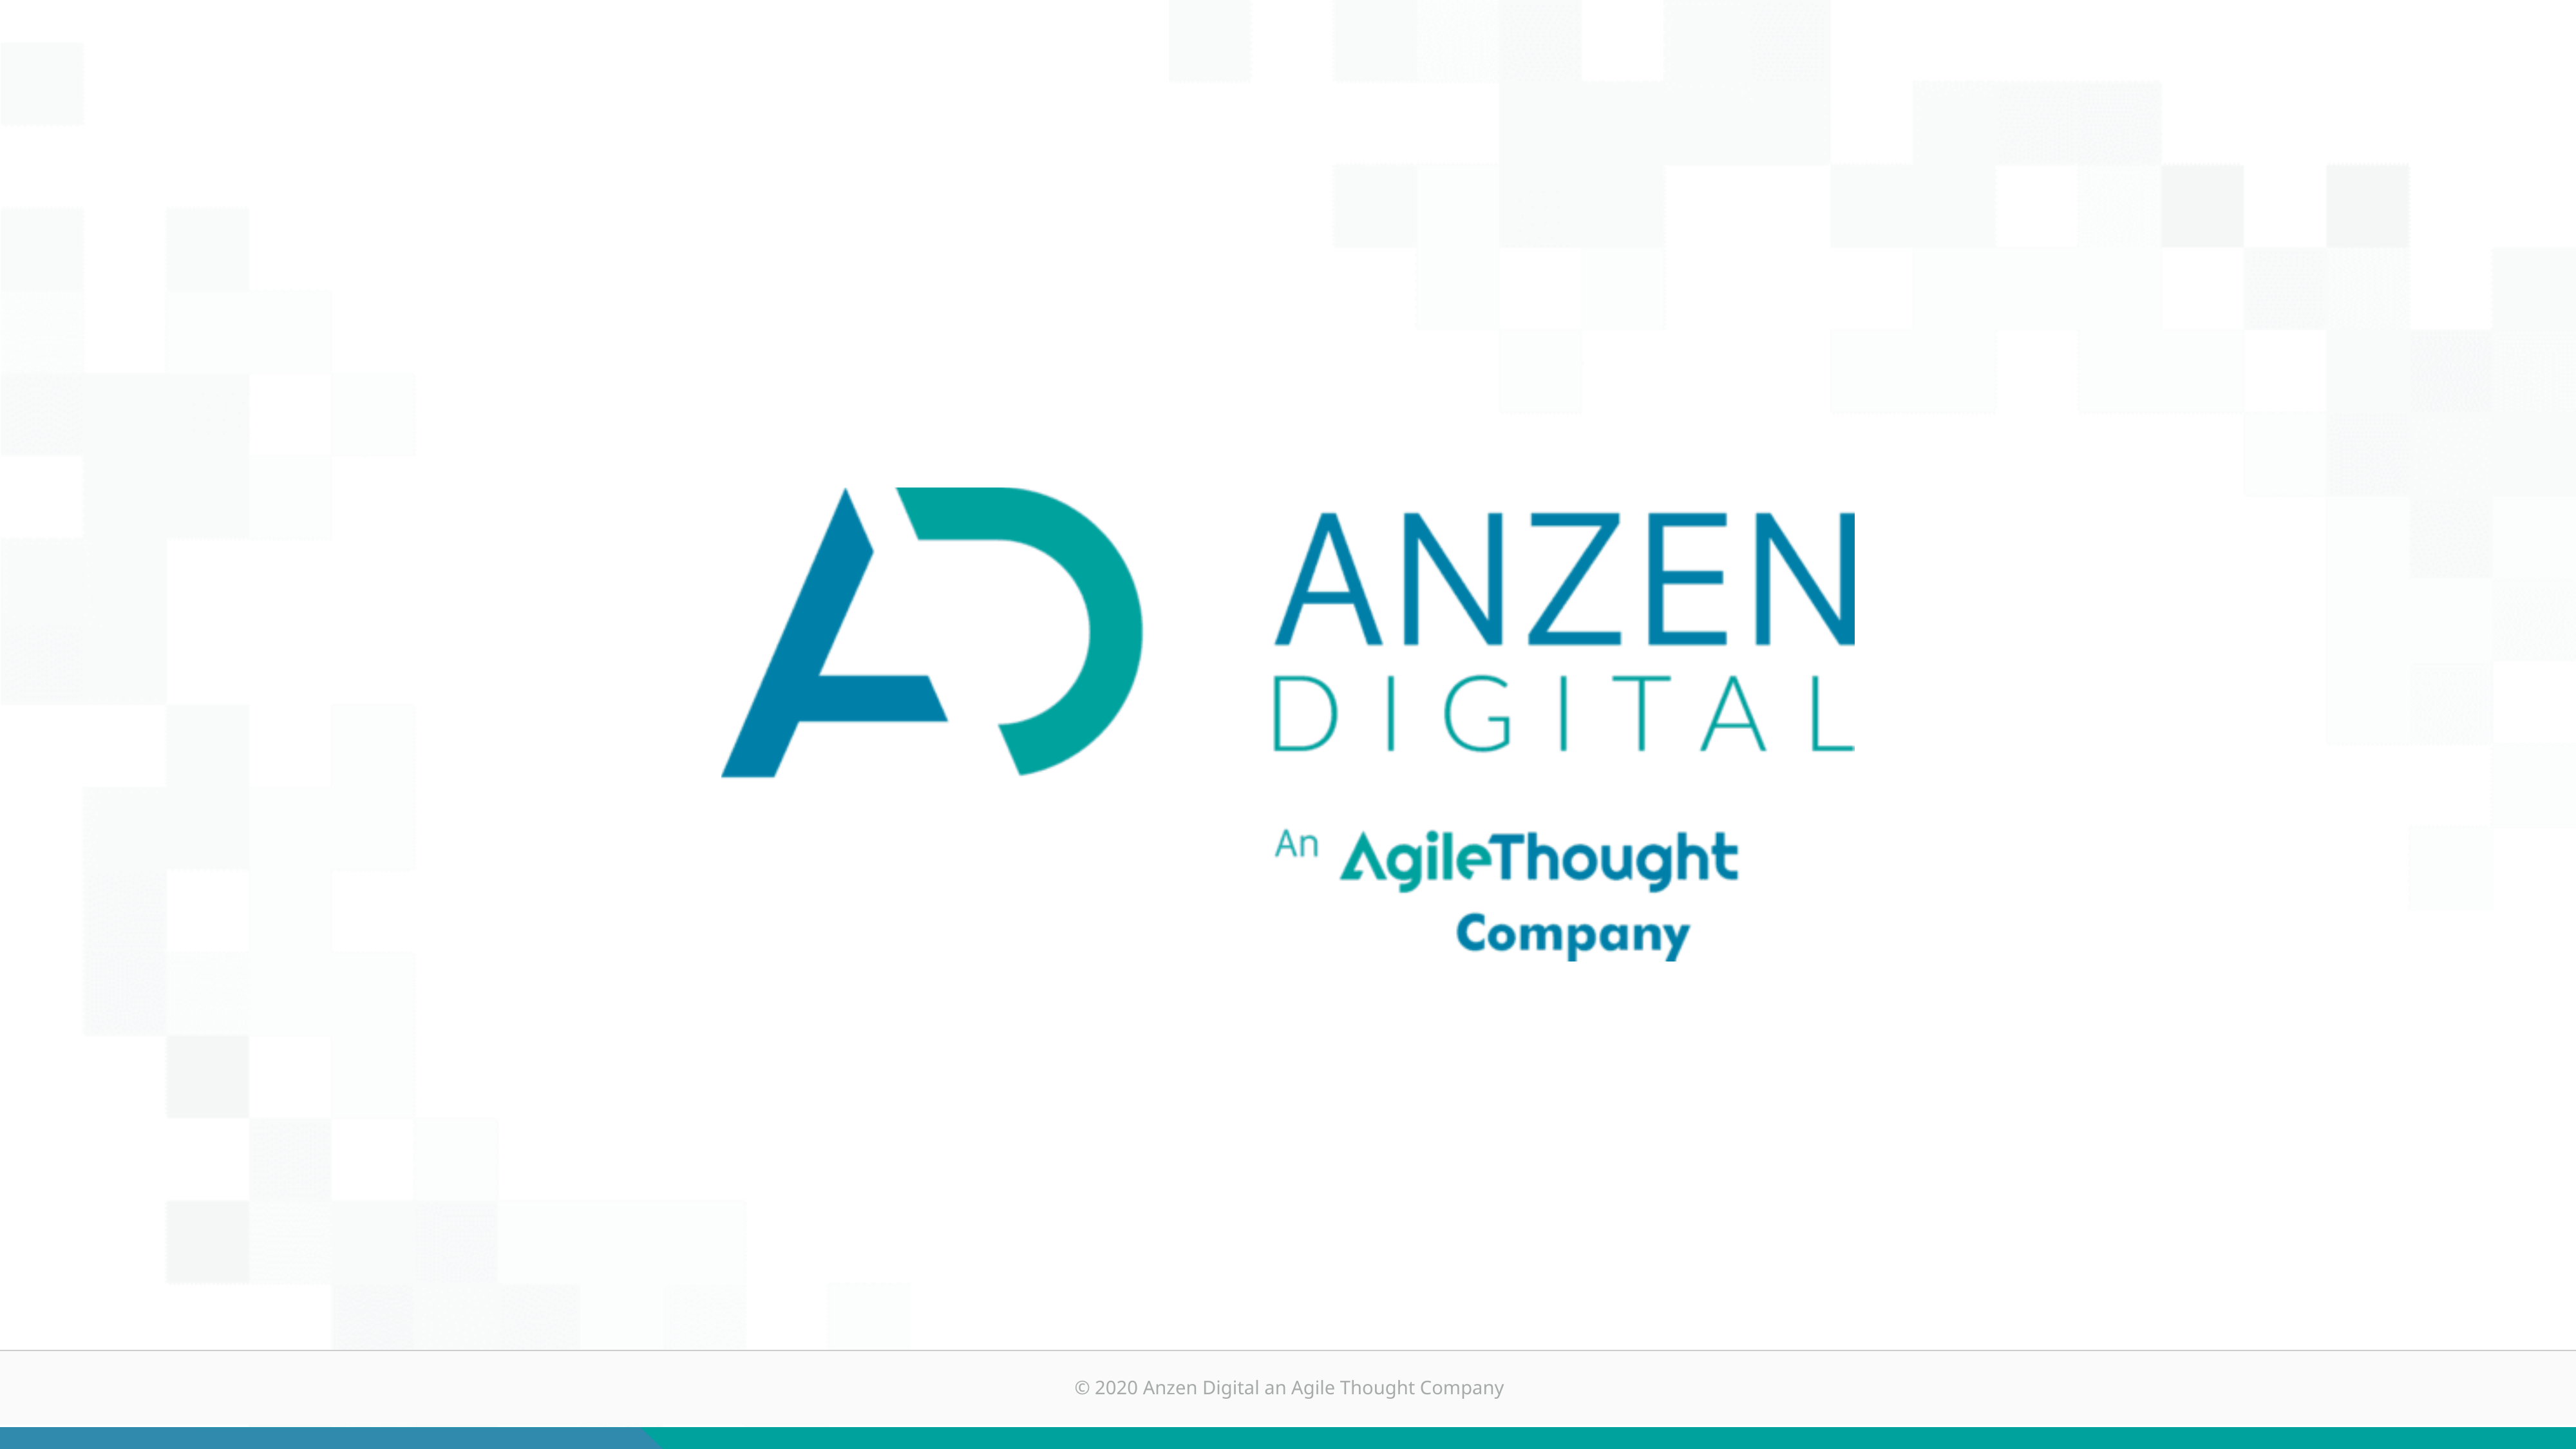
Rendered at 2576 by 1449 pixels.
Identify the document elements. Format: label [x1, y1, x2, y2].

picture [721, 488, 1855, 961]
picture [1575, 930, 1588, 945]
